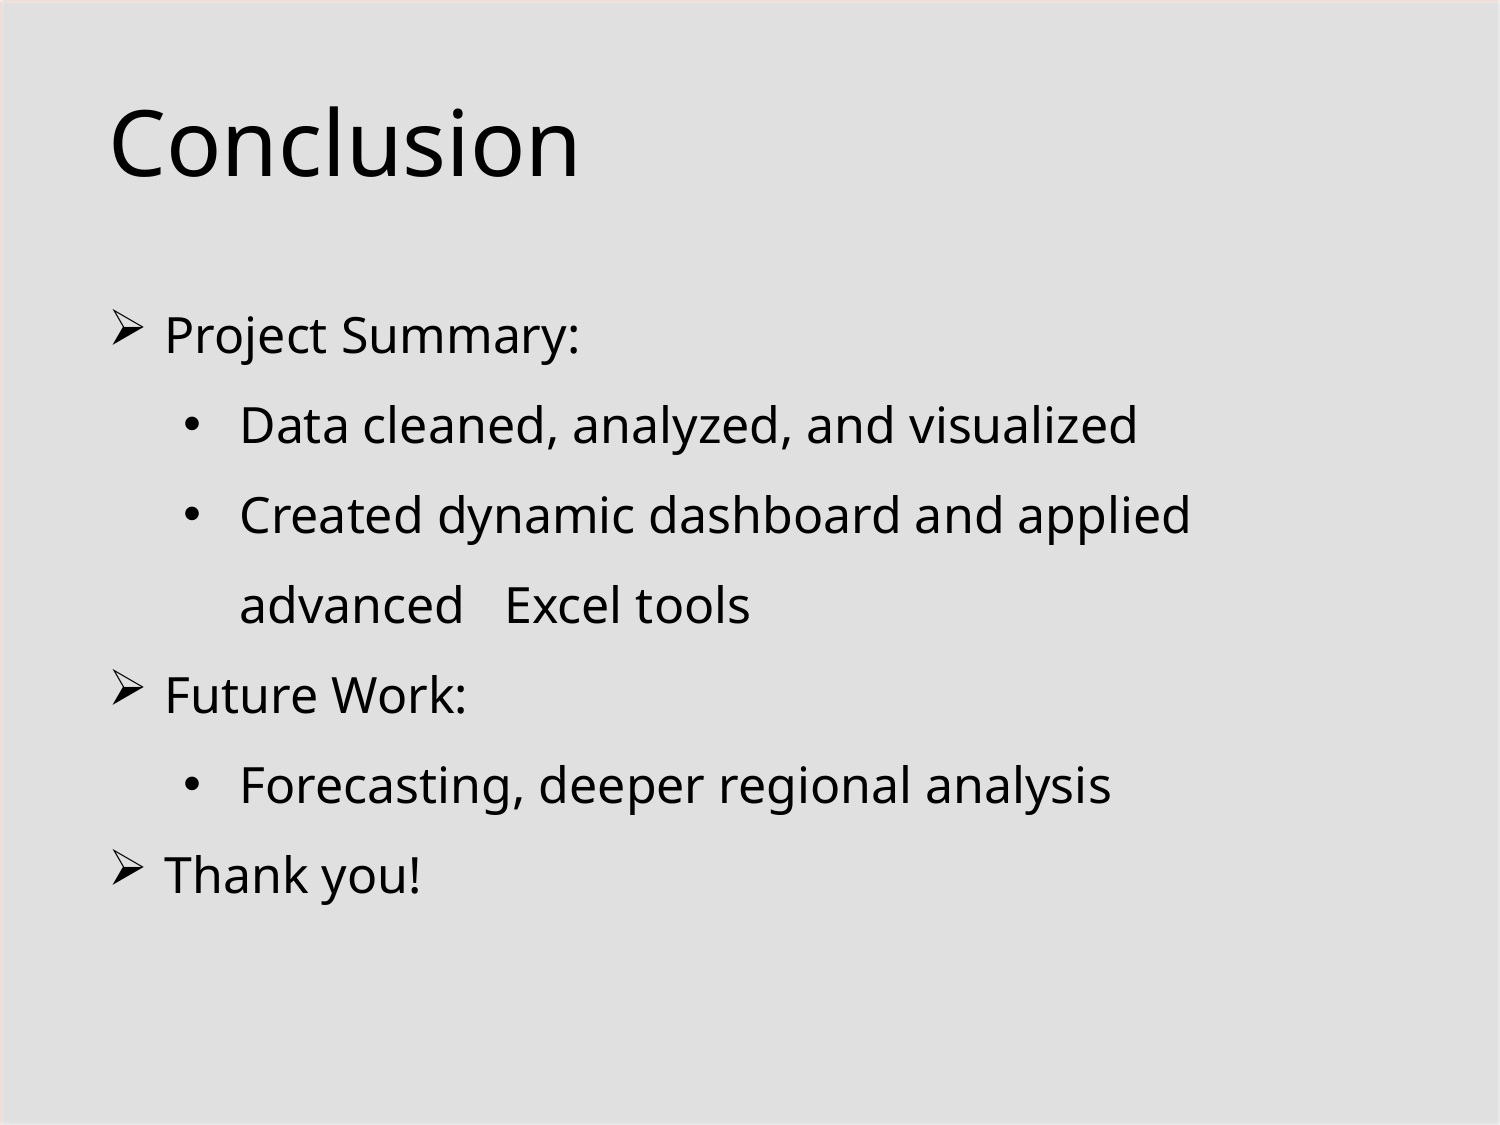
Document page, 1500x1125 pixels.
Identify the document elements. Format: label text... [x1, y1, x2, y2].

text_box Conclusion [93, 77, 1458, 203]
text_box [4, 4, 1497, 1122]
text_box Project Summary: Data cleaned, analyzed, and visualized Created dynamic dashboard and applied advanced Excel tools Future Work: Forecasting, deeper regional analysis Thank you! [93, 266, 1428, 911]
